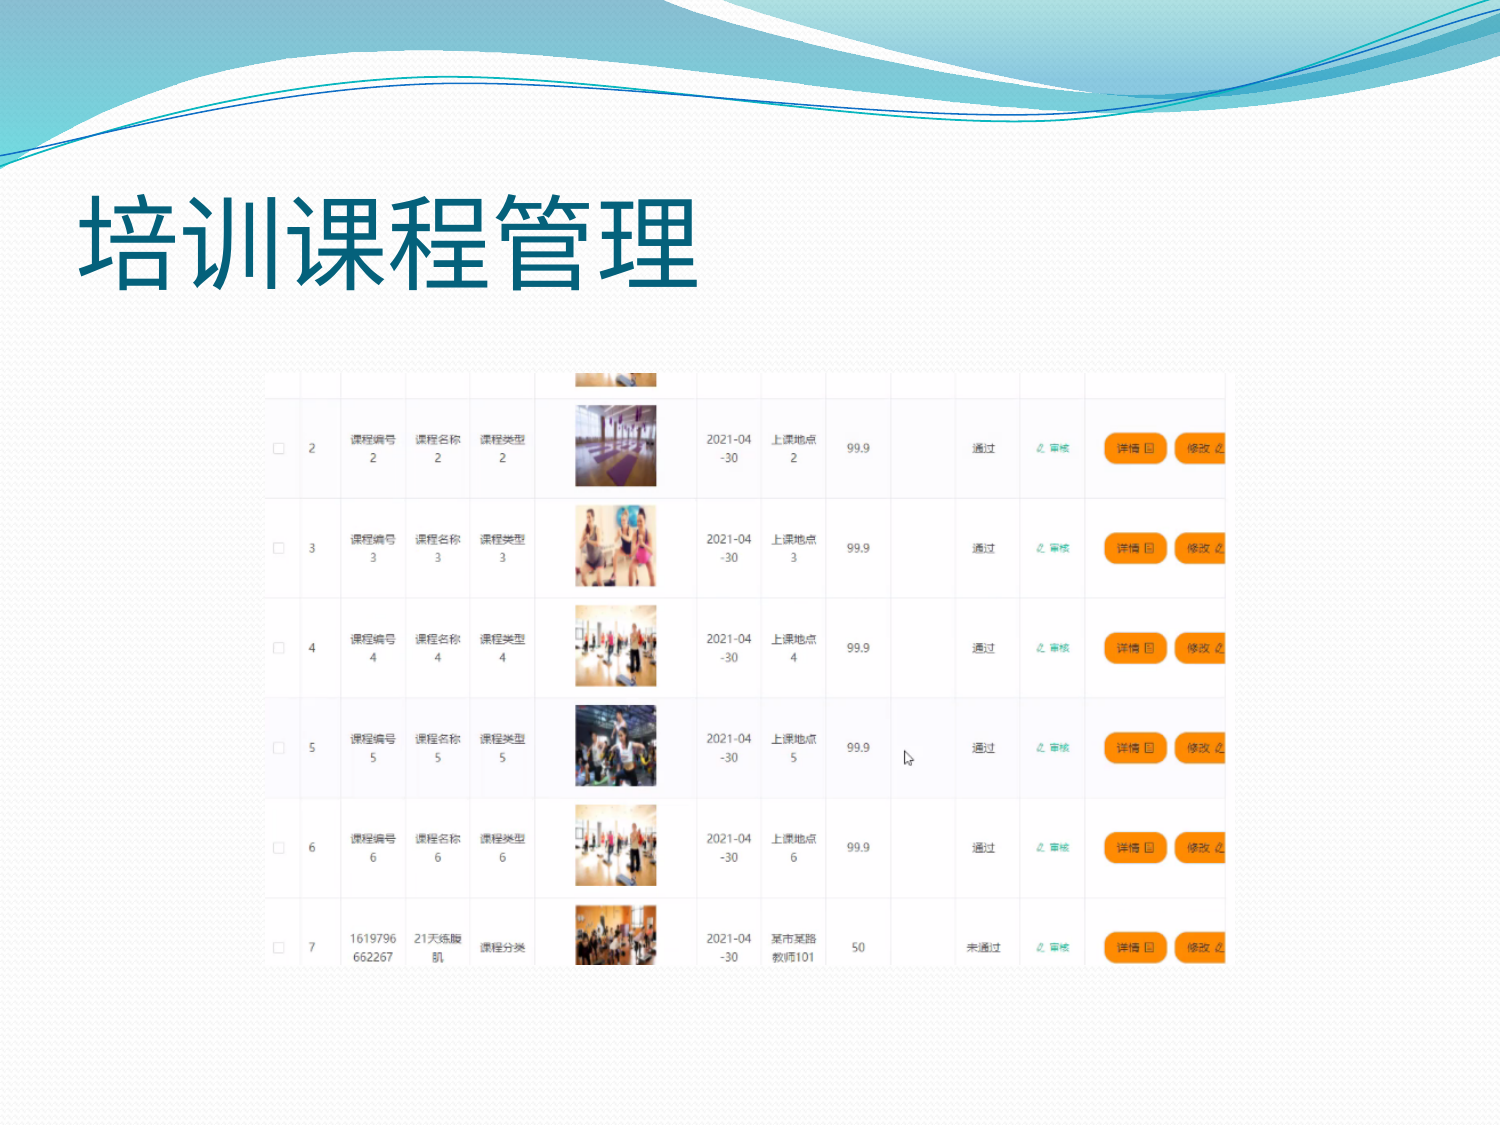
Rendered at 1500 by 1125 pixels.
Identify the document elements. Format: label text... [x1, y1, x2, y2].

title 培训课程管理 [75, 115, 1425, 303]
picture [265, 373, 1236, 965]
